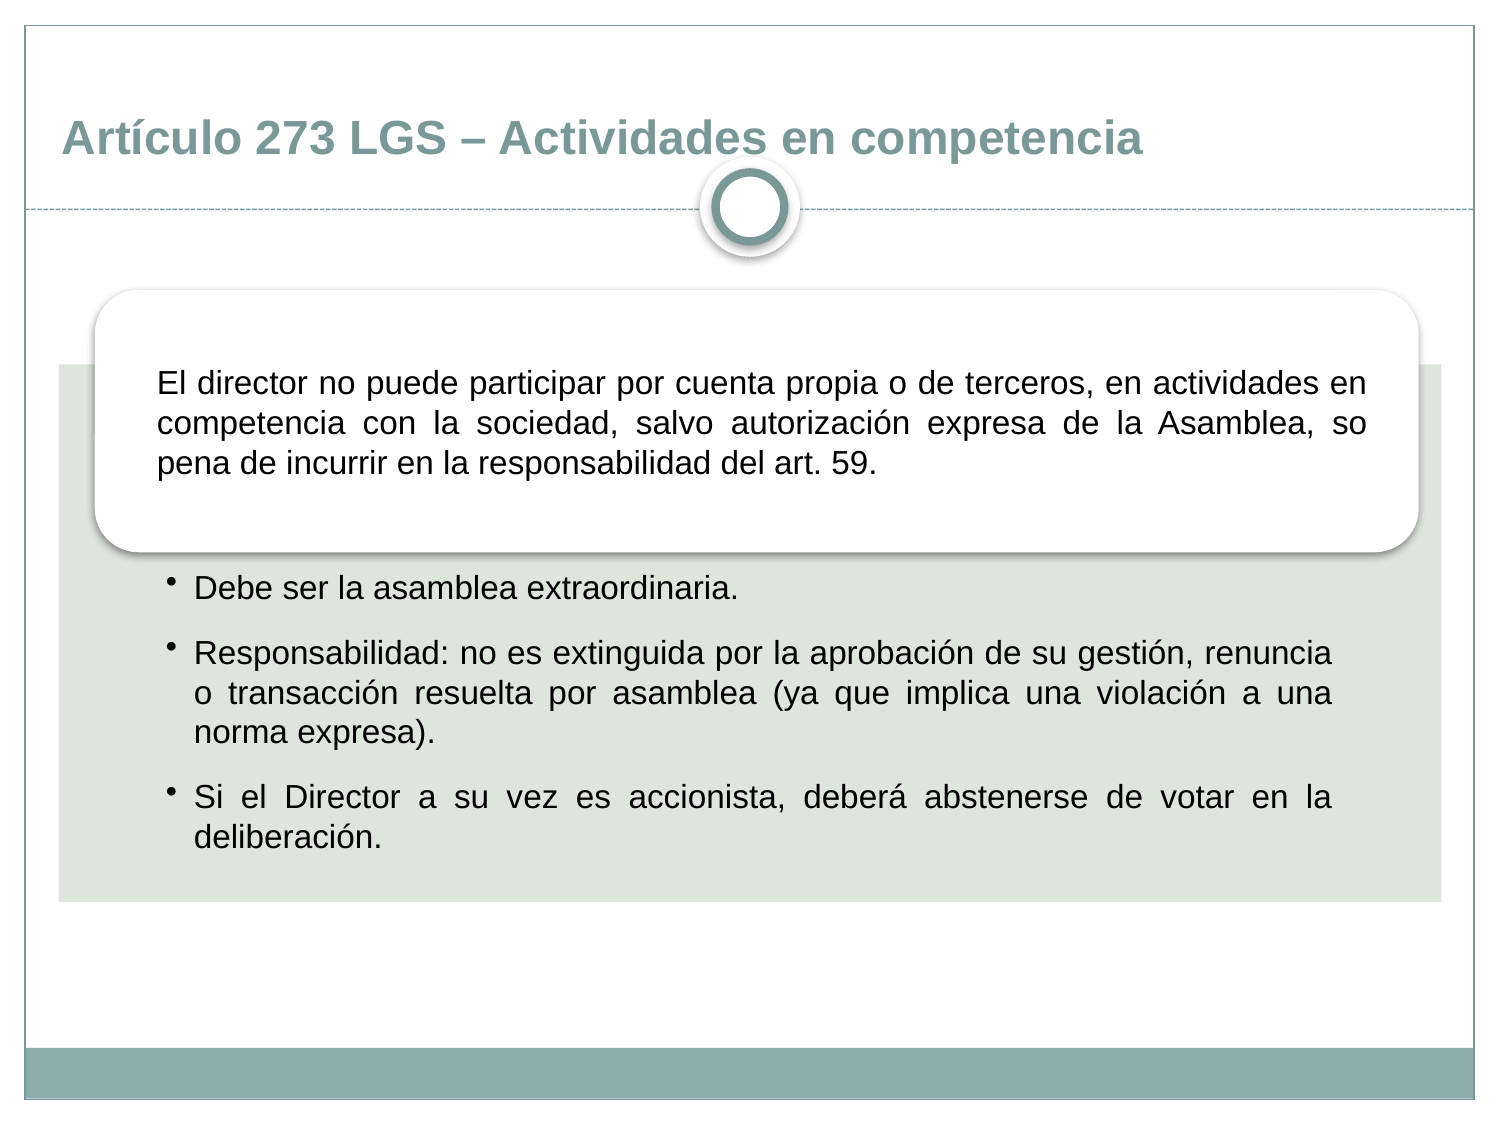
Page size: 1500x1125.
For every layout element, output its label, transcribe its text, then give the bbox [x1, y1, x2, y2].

text_box Artículo 273 LGS – Actividades en competencia [46, 46, 1447, 172]
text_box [58, 234, 1442, 903]
